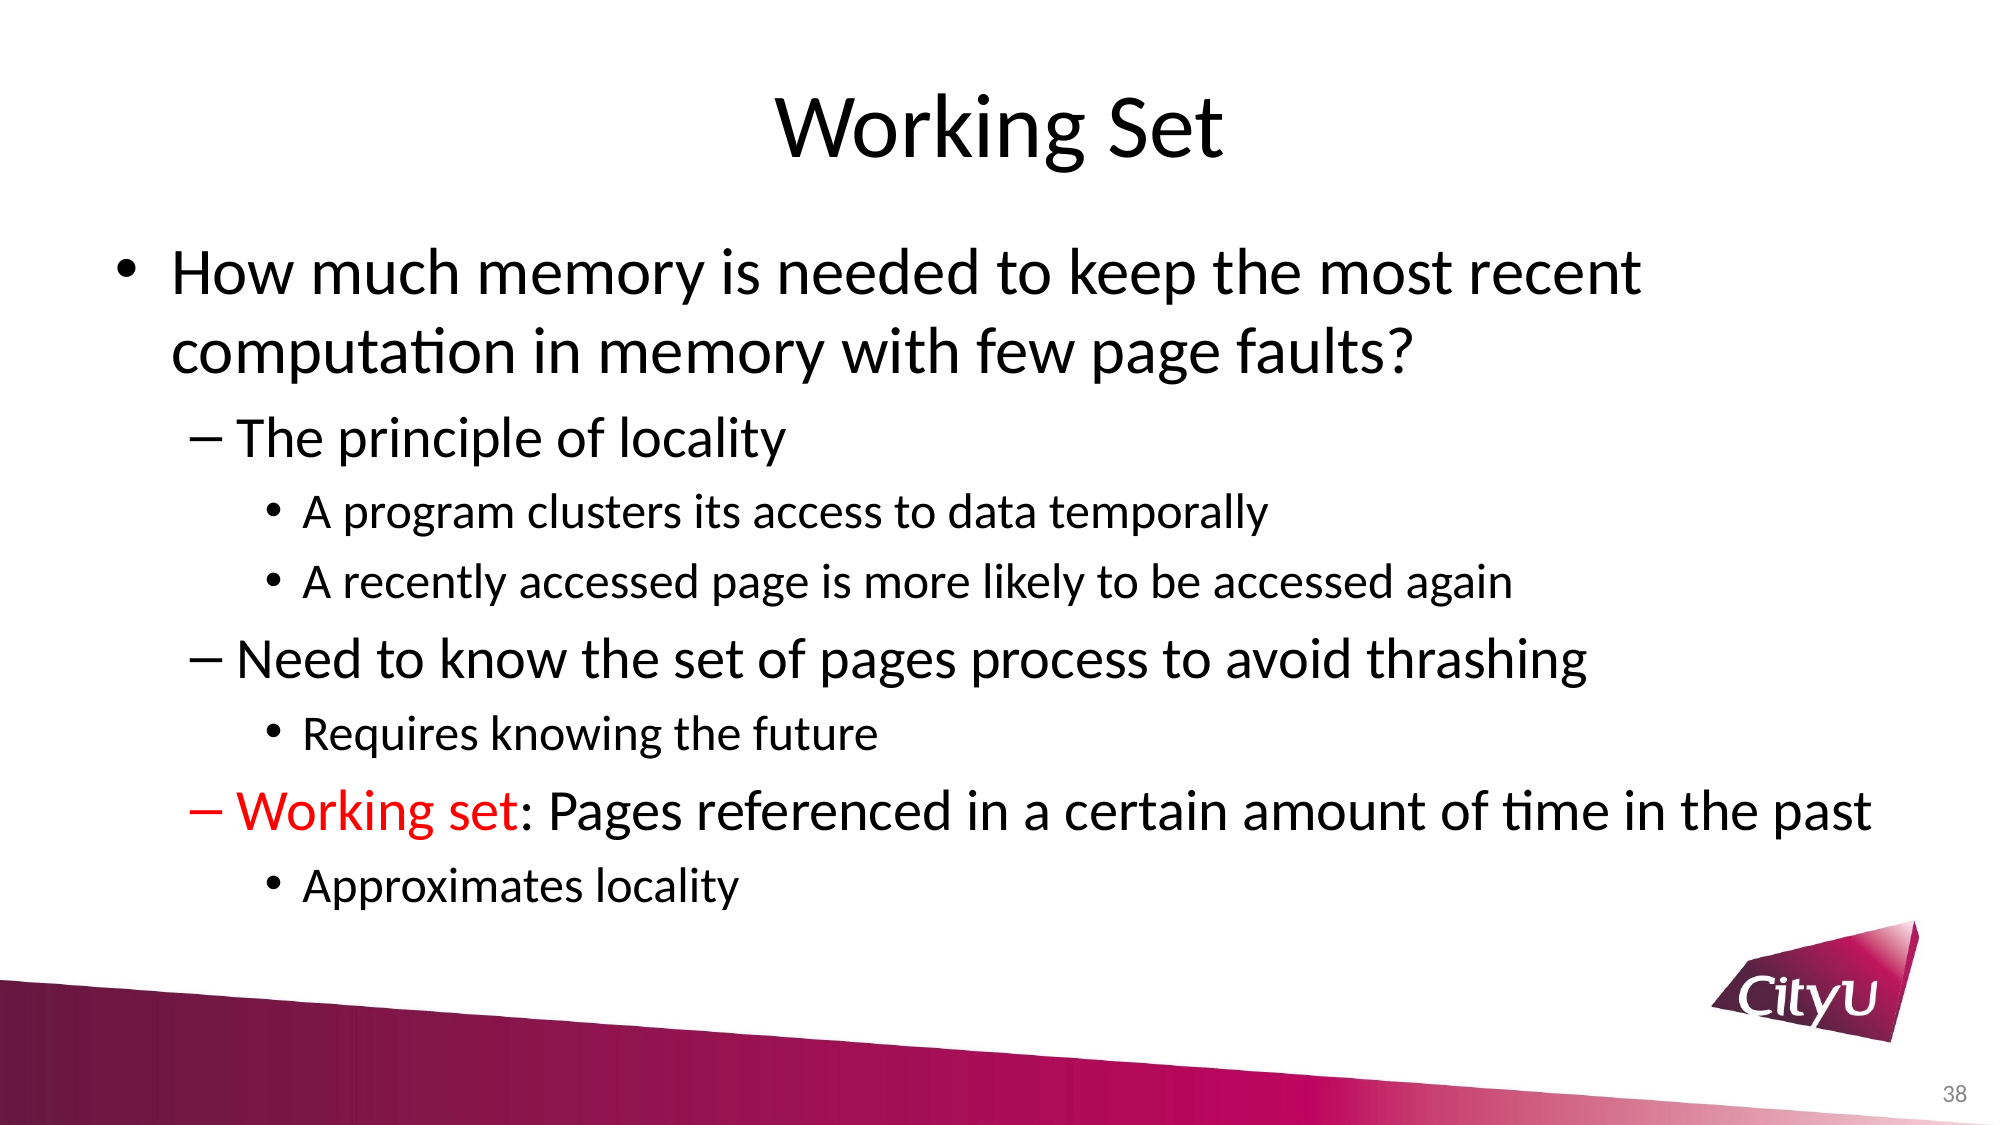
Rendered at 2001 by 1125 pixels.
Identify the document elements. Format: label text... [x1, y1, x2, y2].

slide_number 38 [1767, 1070, 1983, 1115]
title Working Set [99, 45, 1900, 197]
list How much memory is needed to keep the most recent computation in memory with few page faults? The principle of locality A program clusters its access to data temporally A recently accessed page is more likely to be accessed again Need to know the set of pages process to avoid thrashing Requires knowing the future Working set: Pages referenced in a certain amount of time in the past Approximates locality [99, 219, 1983, 1047]
picture [0, 0, 2001, 1125]
